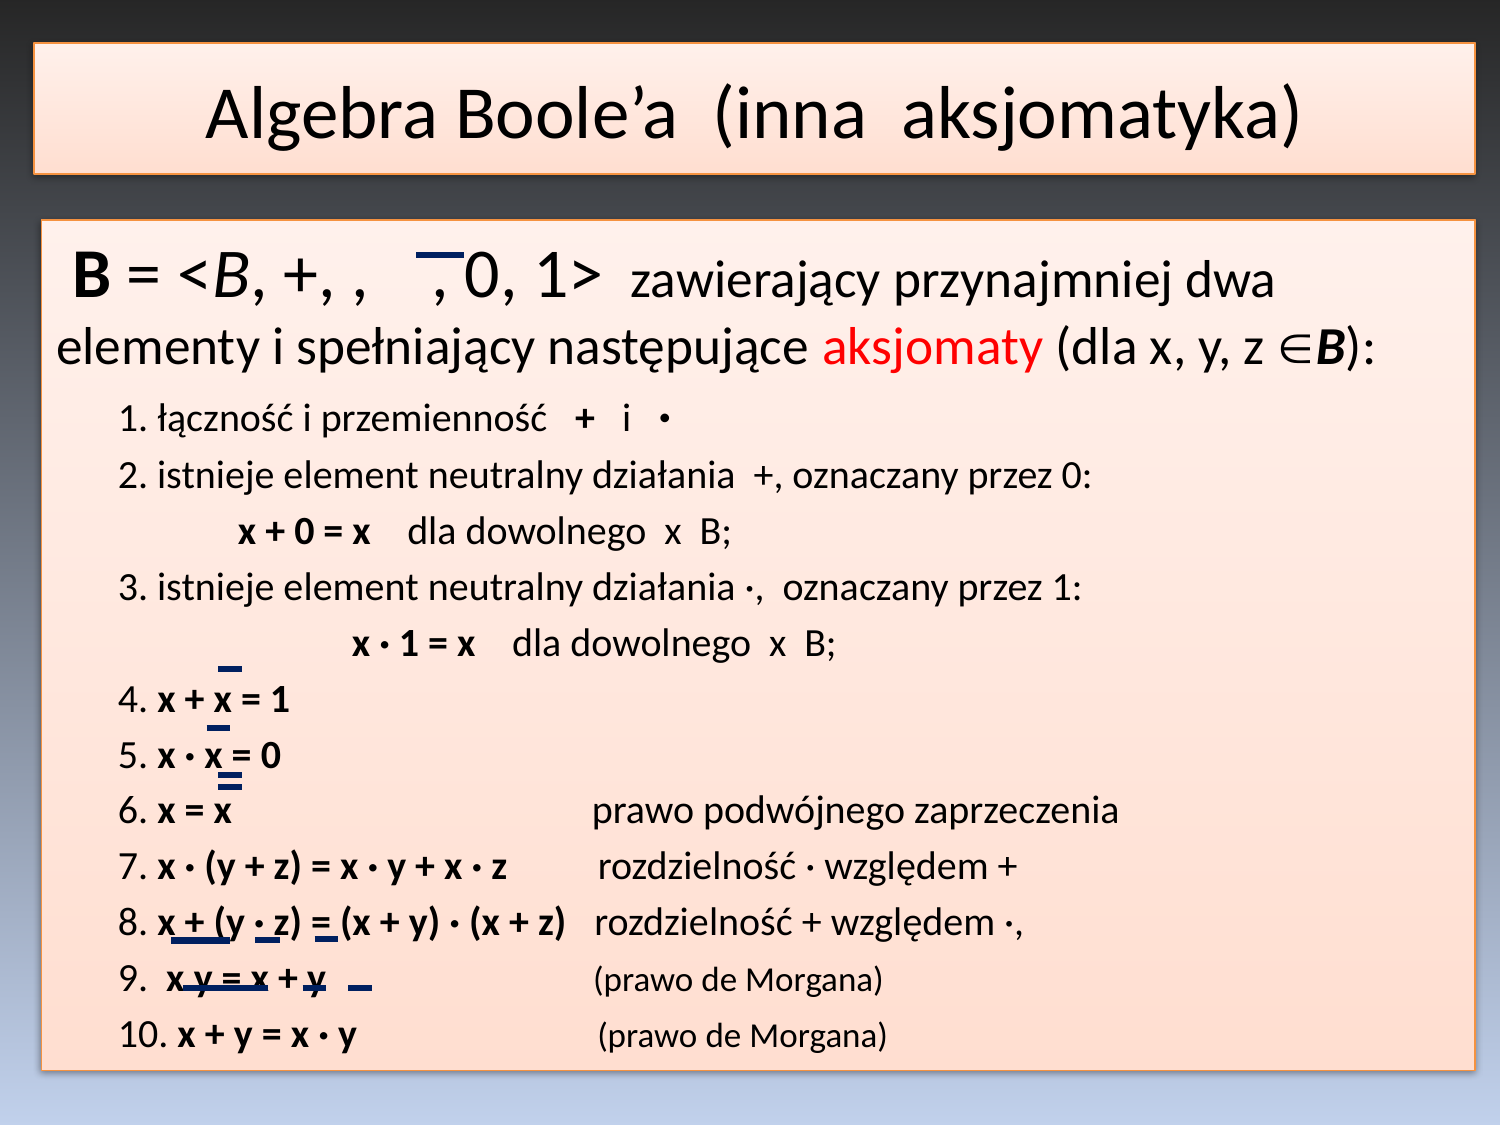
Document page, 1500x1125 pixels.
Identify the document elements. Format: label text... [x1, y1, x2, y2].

title Algebra Boole’a (inna aksjomatyka) [33, 42, 1476, 175]
